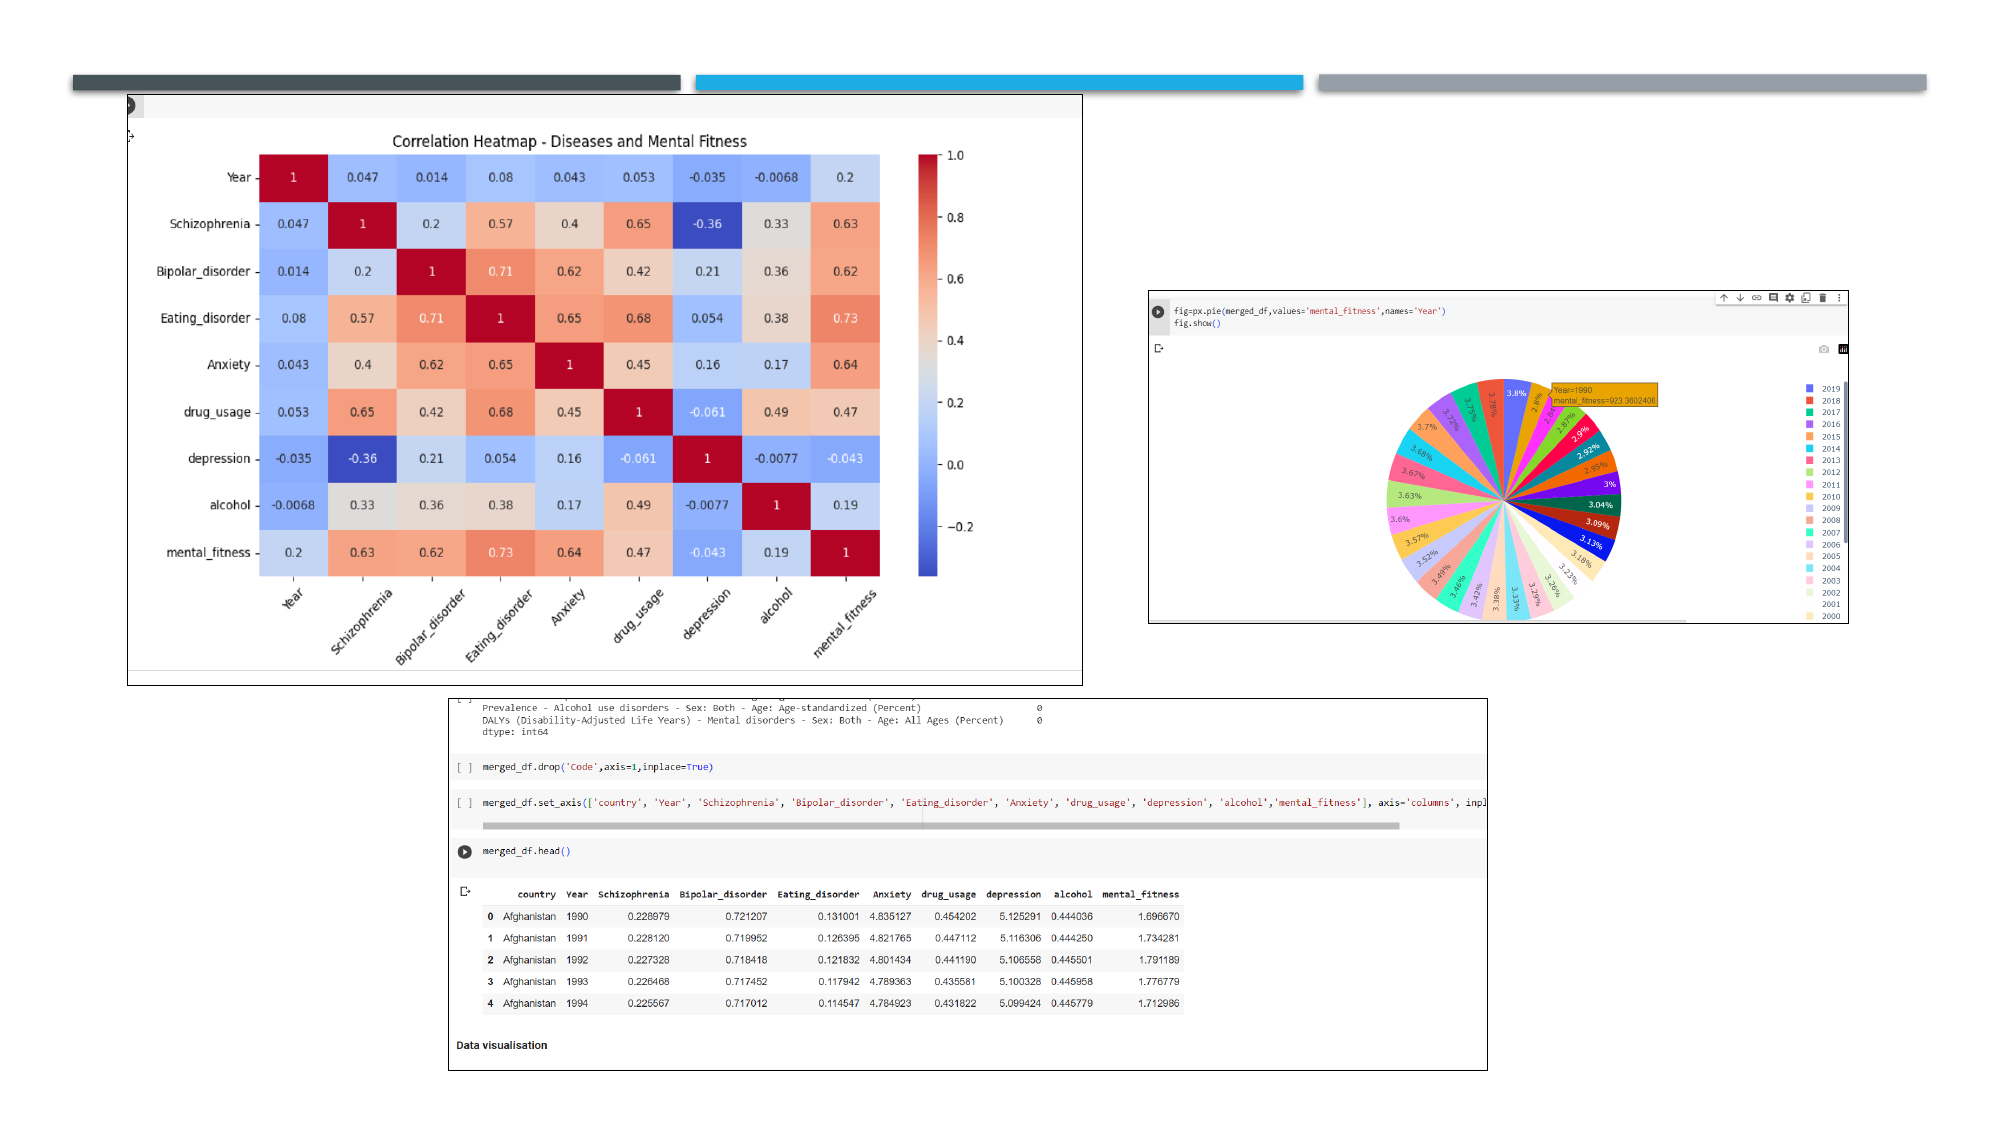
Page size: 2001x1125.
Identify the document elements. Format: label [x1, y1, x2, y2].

picture [1147, 290, 1850, 624]
picture [447, 697, 1489, 1071]
picture [127, 93, 1083, 686]
